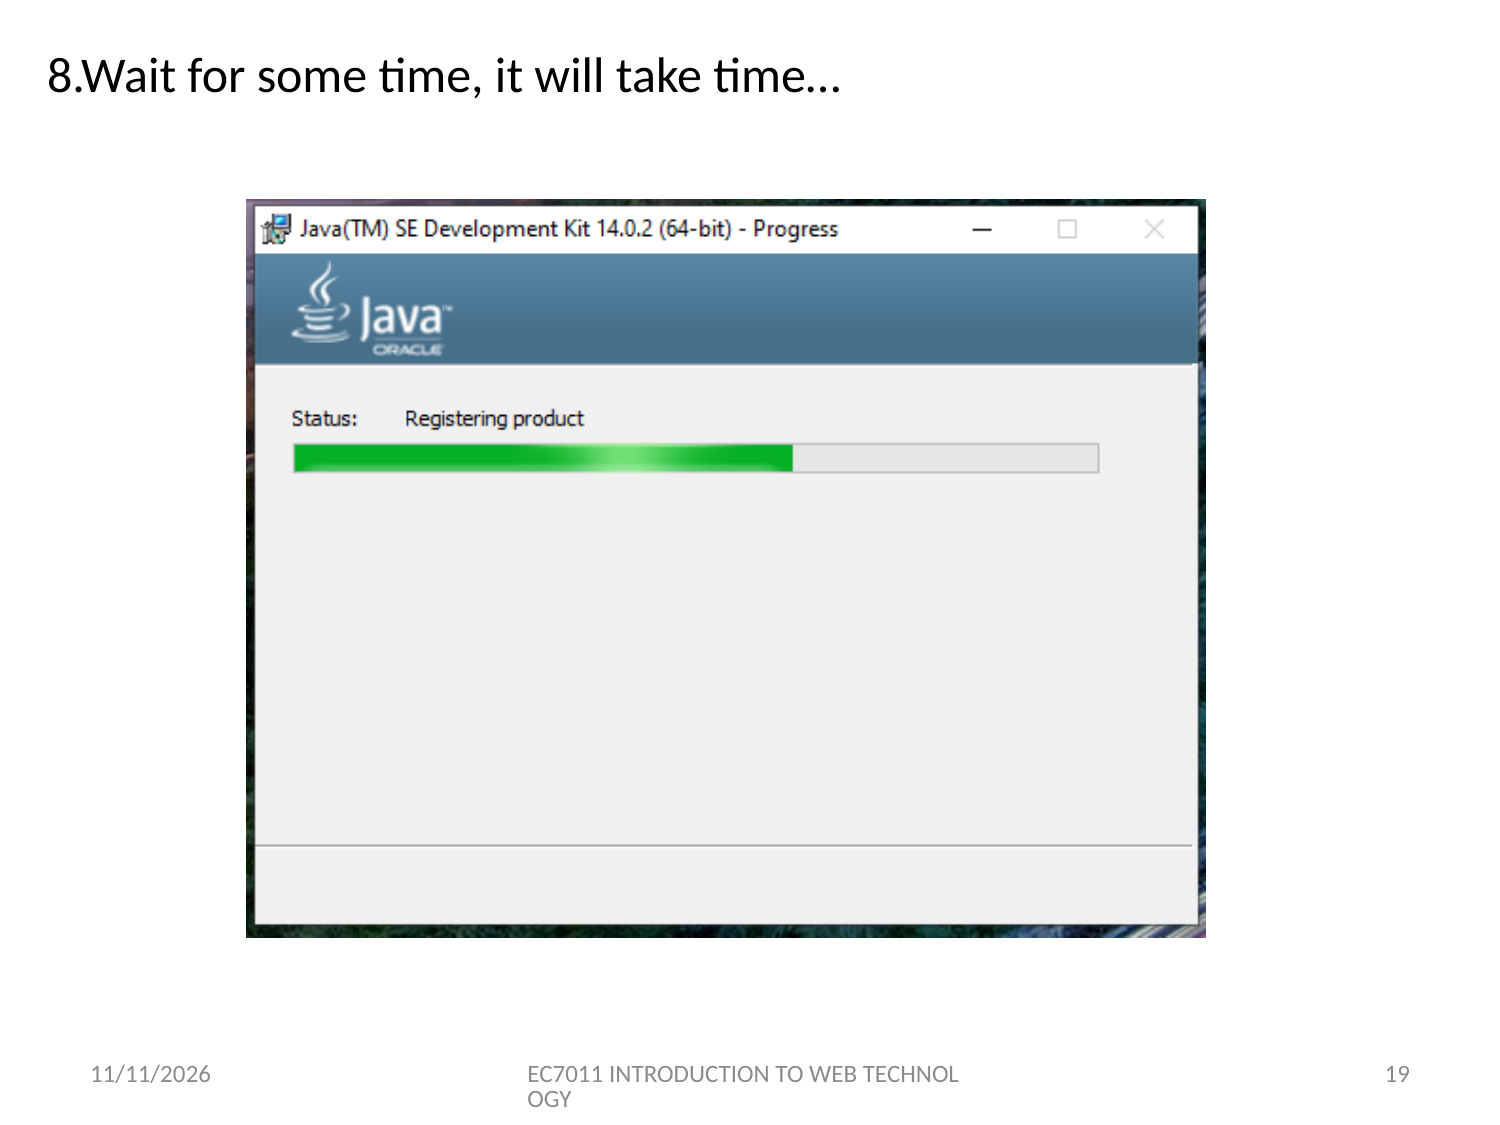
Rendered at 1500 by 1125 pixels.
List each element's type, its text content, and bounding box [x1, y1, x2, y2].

picture [245, 198, 1206, 938]
footer EC7011 INTRODUCTION TO WEB TECHNOLOGY [512, 1042, 988, 1103]
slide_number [75, 1042, 425, 1103]
slide_number 19 [1074, 1042, 1425, 1103]
text_box 8.Wait for some time, it will take time… [32, 35, 856, 110]
